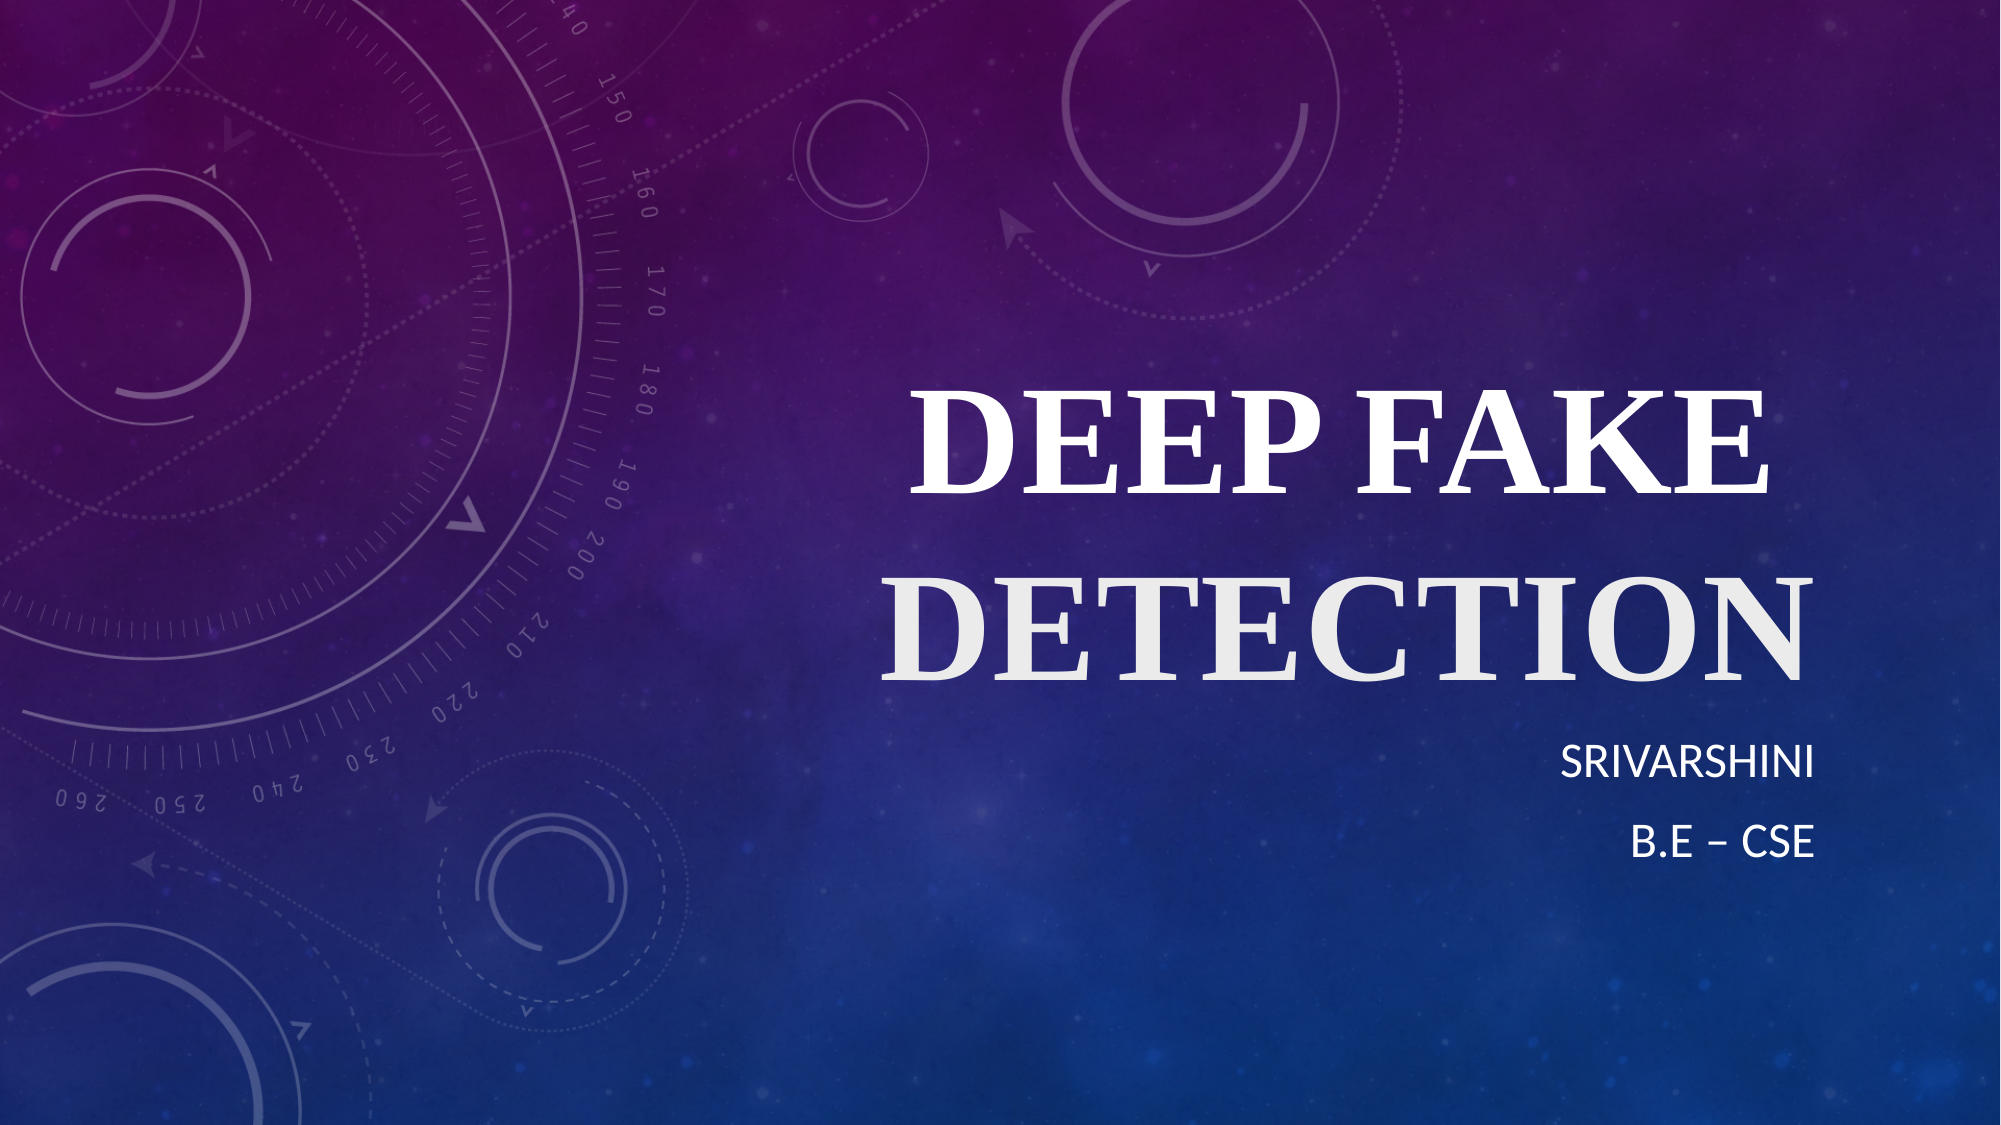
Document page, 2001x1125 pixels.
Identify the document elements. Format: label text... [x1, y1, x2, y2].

title Deep Fake Detection [650, 322, 1831, 719]
subtitle Srivarshini B.E – Cse [650, 719, 1831, 950]
picture [0, 0, 2001, 1125]
